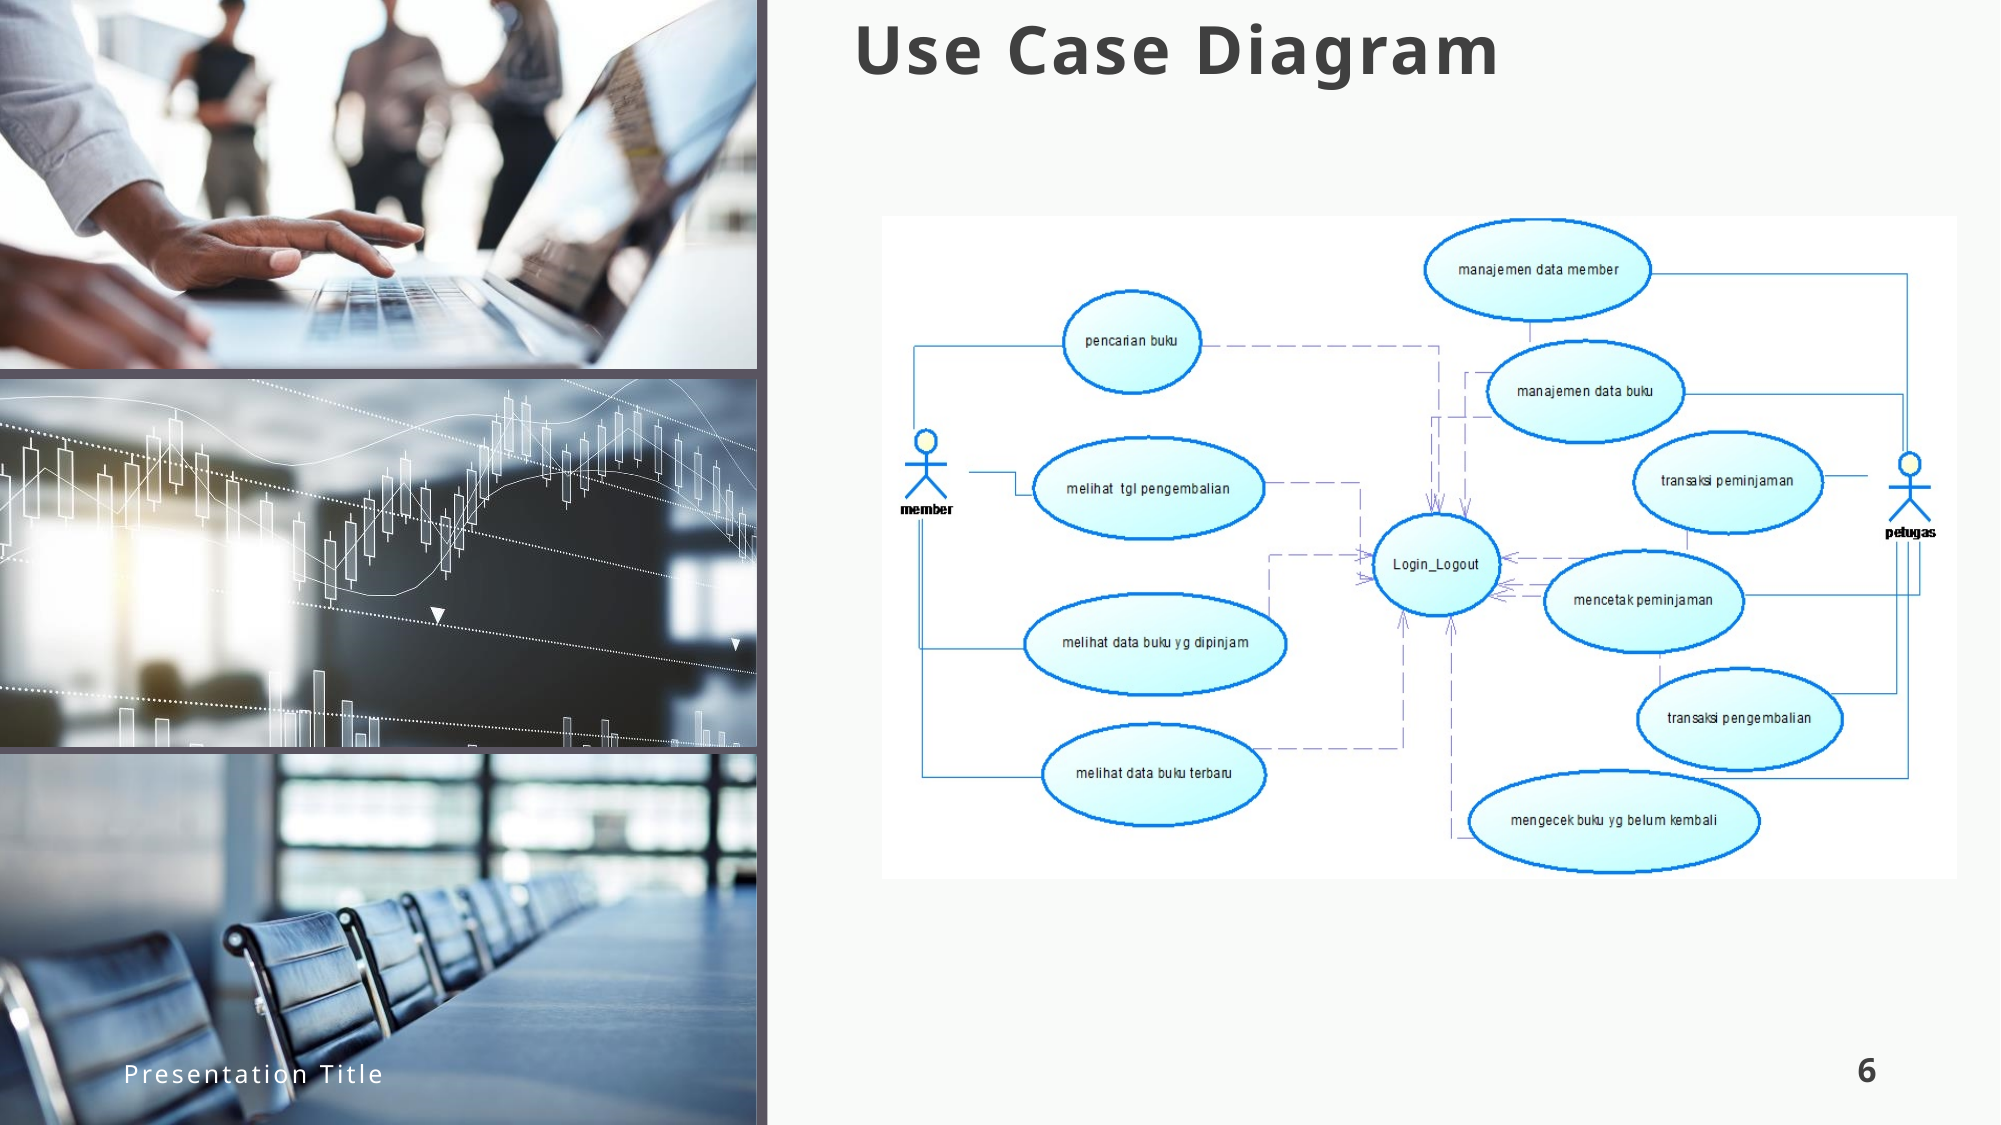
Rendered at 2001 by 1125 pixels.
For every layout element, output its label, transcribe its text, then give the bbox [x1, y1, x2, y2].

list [881, 216, 1958, 880]
picture [0, 0, 757, 370]
picture [0, 753, 757, 1125]
picture [0, 378, 757, 747]
title Use Case Diagram [835, 5, 1570, 103]
slide_number 6 [1733, 1035, 1895, 1110]
